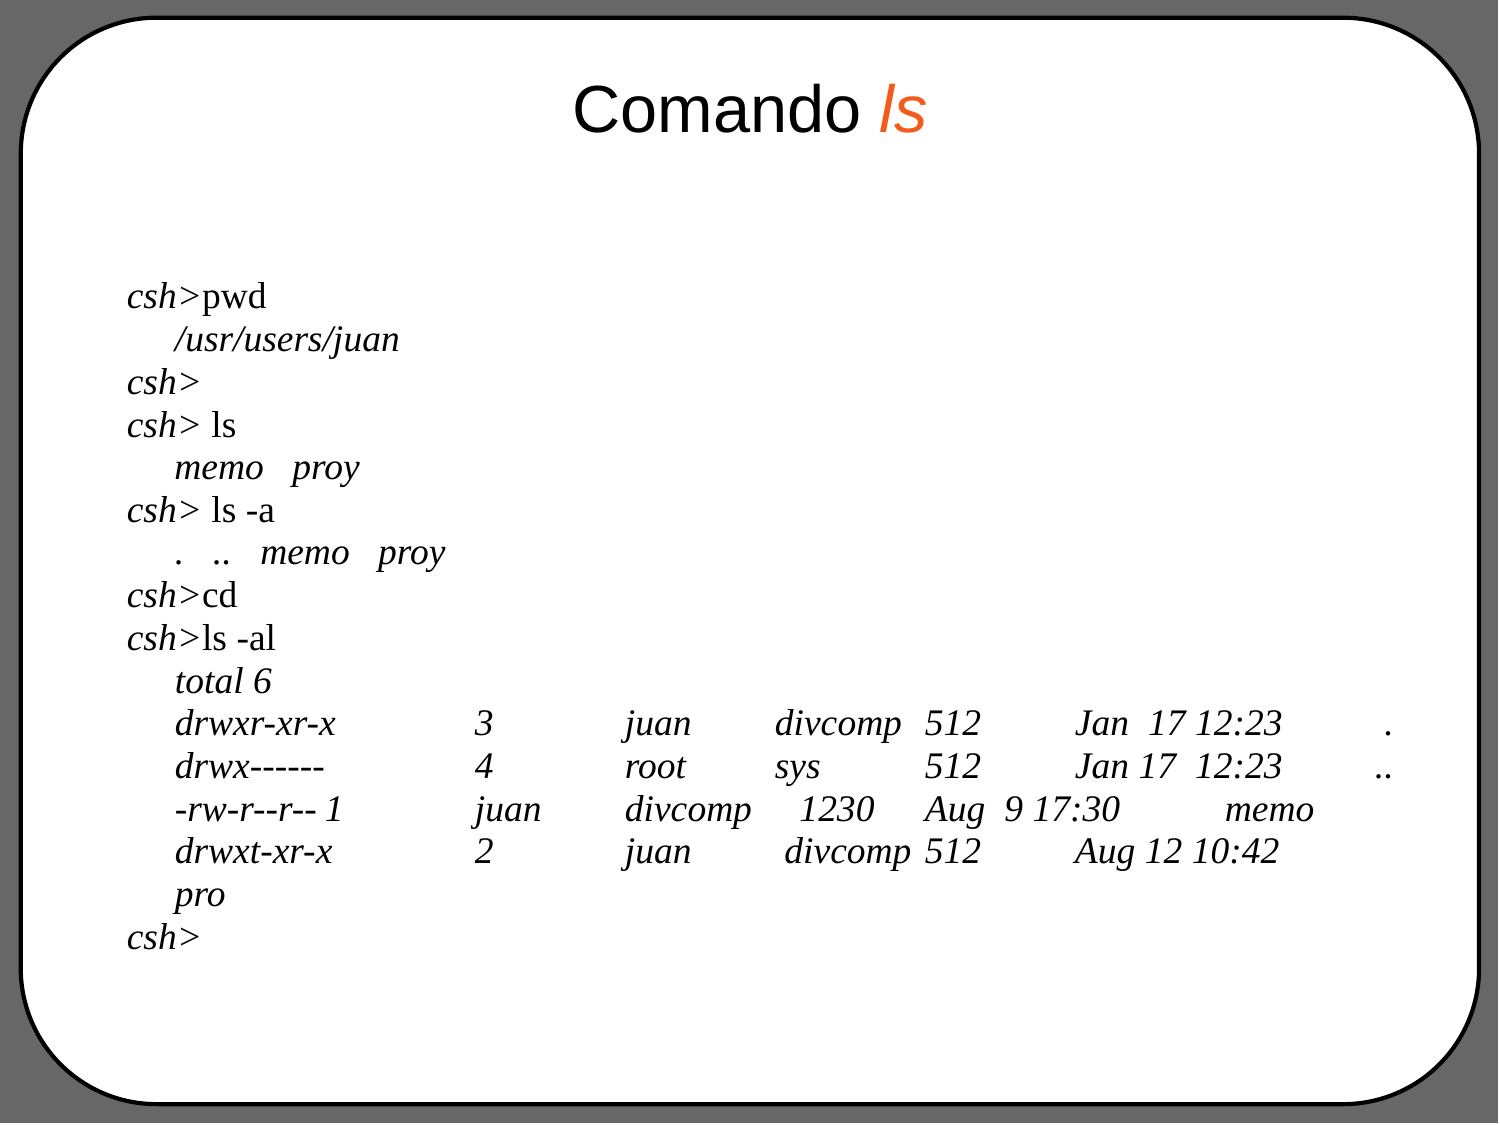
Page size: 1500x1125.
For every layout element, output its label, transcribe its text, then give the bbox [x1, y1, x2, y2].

list csh>pwd /usr/users/juan csh> csh> ls memo proy csh> ls -a . .. memo proy csh>cd csh>ls -al total 6 drwxr-xr-x 3 juan divcomp 512 Jan 17 12:23 . drwx------ 4 root sys 512 Jan 17 12:23 .. -rw-r--r-- 1 juan divcomp 1230 Aug 9 17:30 memo drwxt-xr-x 2 juan divcomp 512 Aug 12 10:42 pro csh> [98, 264, 1423, 969]
title Comando ls [112, 11, 1389, 201]
